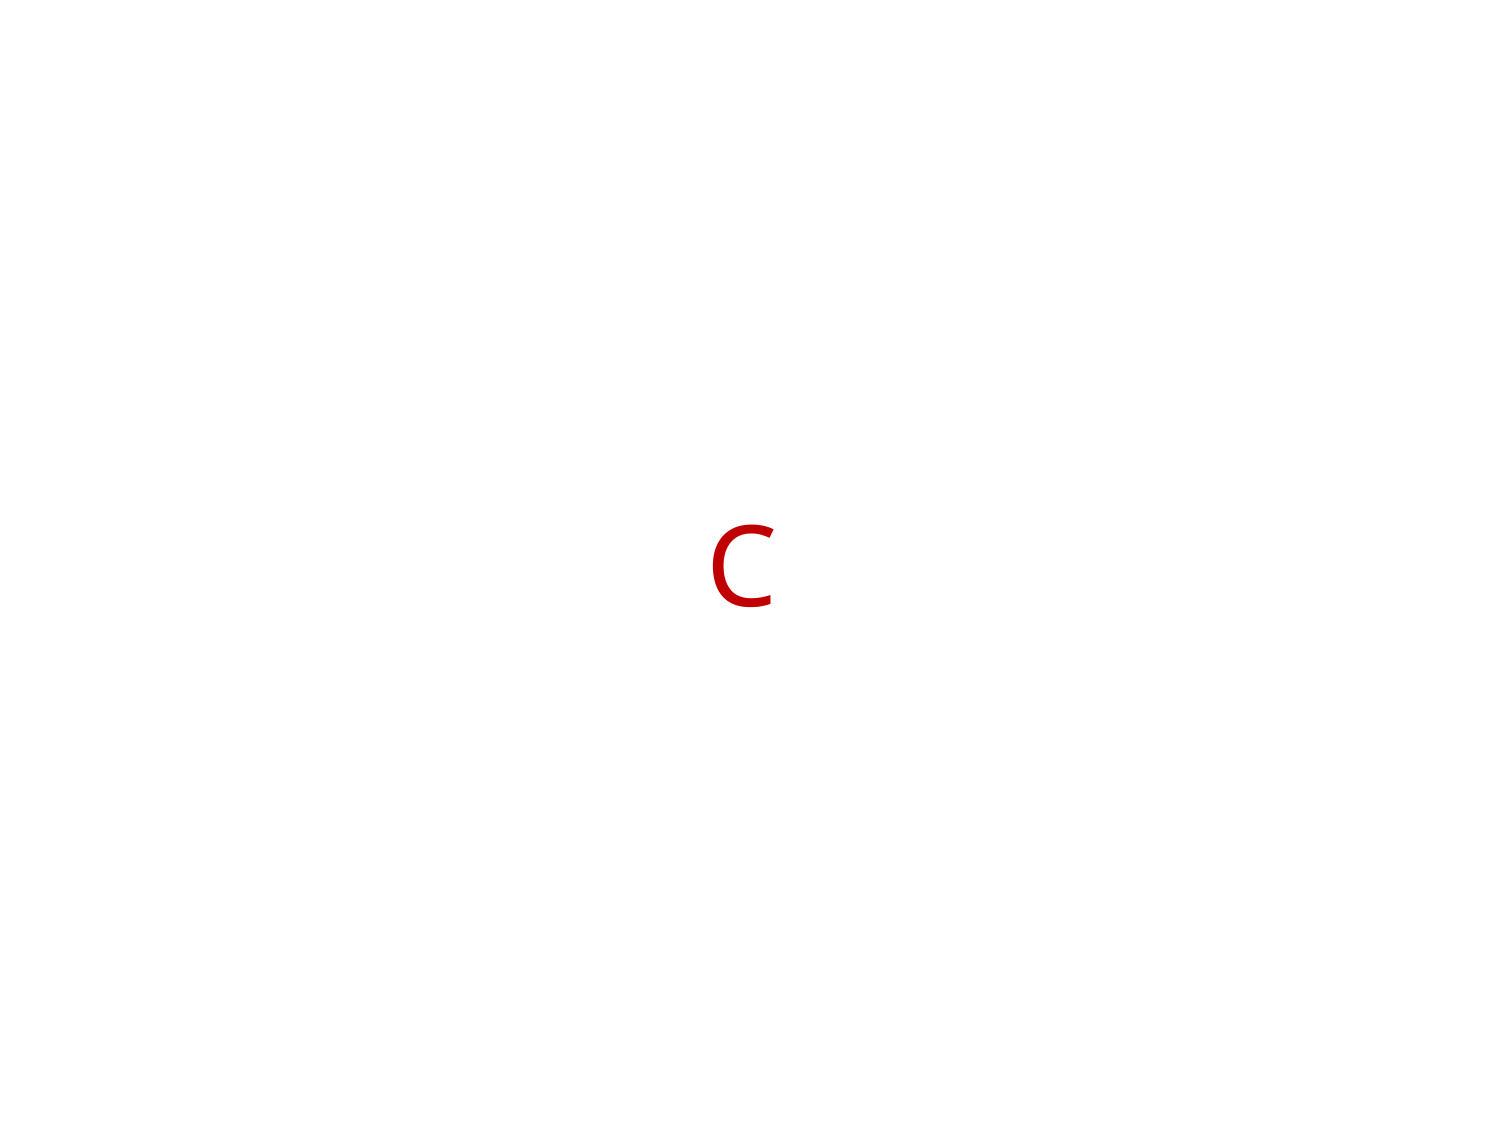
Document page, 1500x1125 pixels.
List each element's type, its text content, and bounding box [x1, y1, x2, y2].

text_box C [691, 486, 793, 636]
